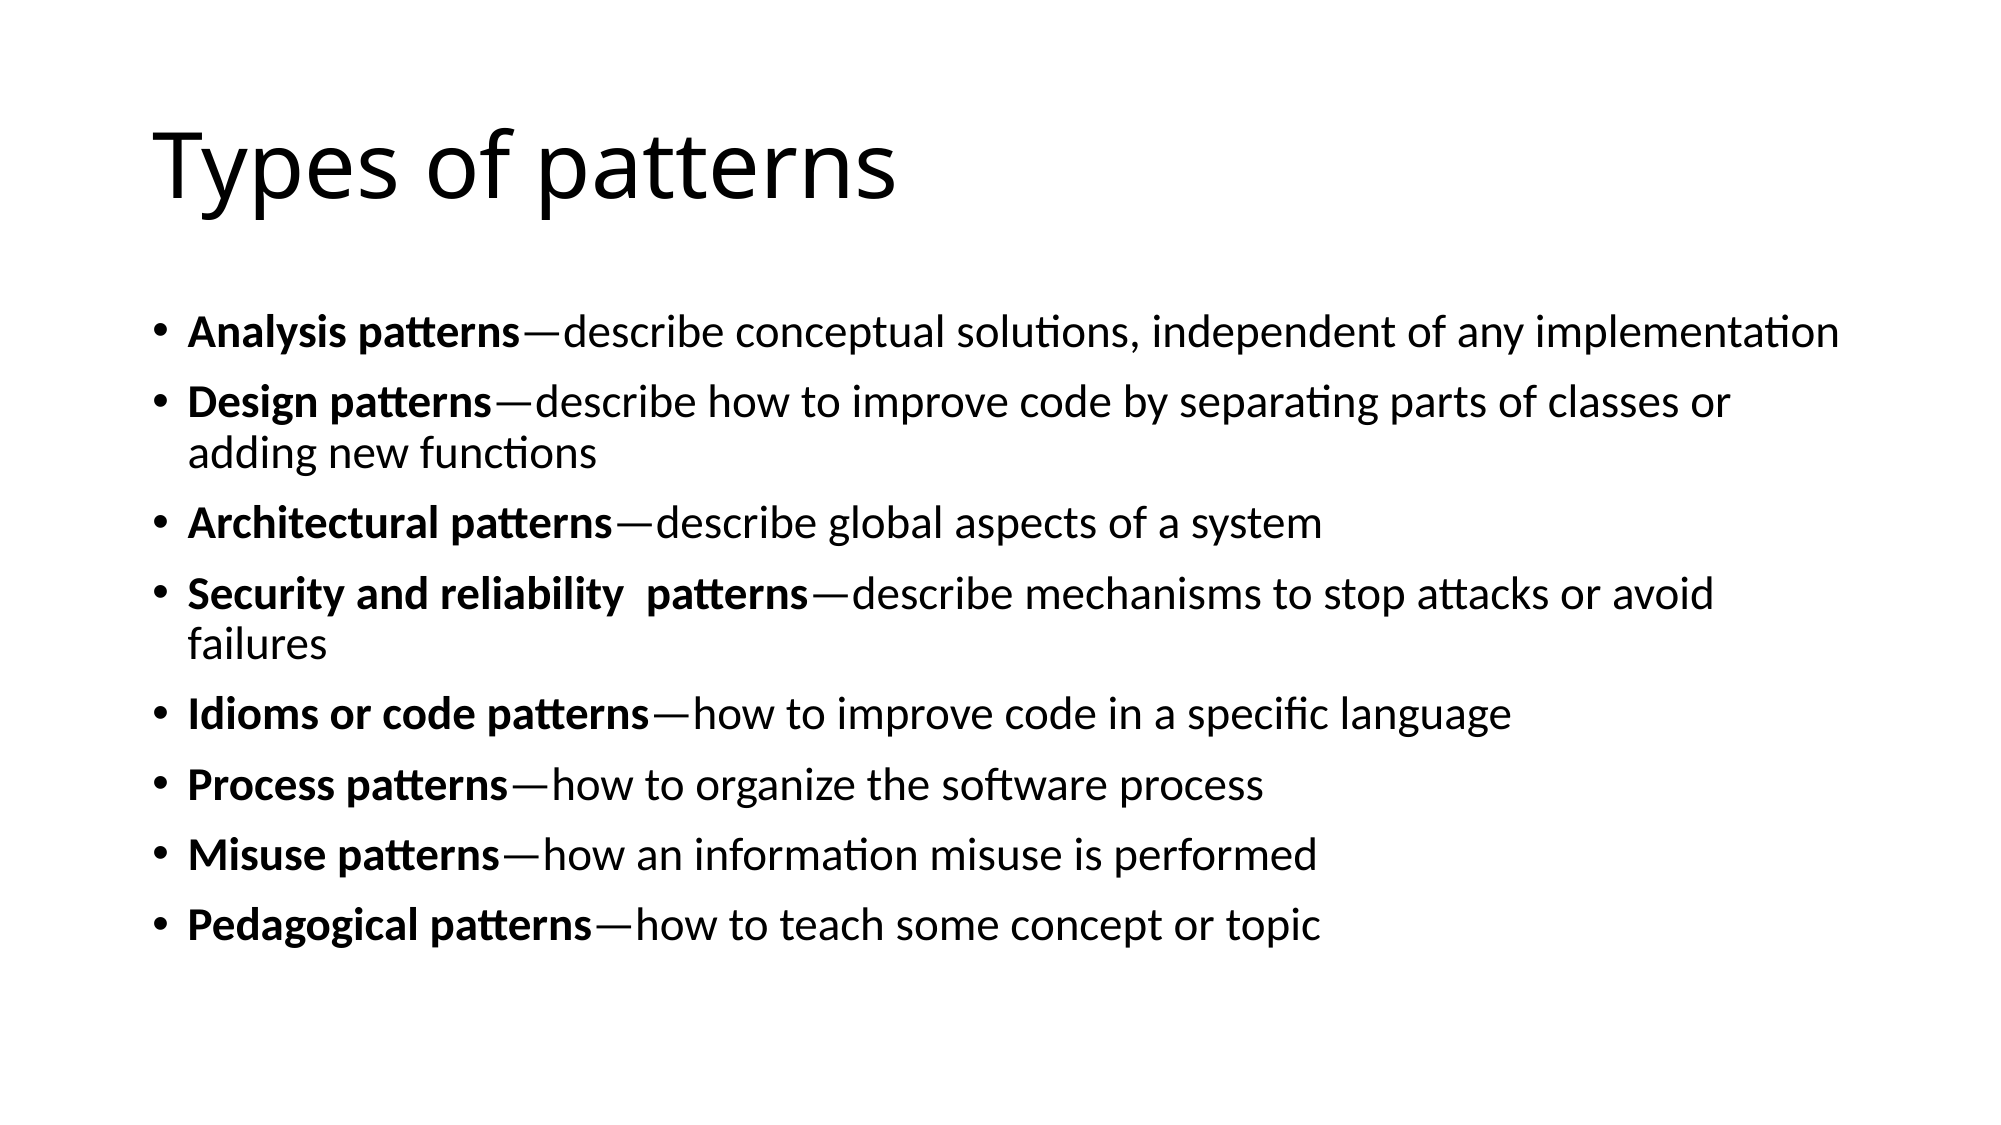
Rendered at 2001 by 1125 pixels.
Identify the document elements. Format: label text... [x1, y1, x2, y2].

list Analysis patterns—describe conceptual solutions, independent of any implementation Design patterns—describe how to improve code by separating parts of classes or adding new functions Architectural patterns—describe global aspects of a system Security and reliability patterns—describe mechanisms to stop attacks or avoid failures Idioms or code patterns—how to improve code in a specific language Process patterns—how to organize the software process Misuse patterns—how an information misuse is performed Pedagogical patterns—how to teach some concept or topic [137, 299, 1863, 1014]
title Types of patterns [137, 59, 1863, 278]
